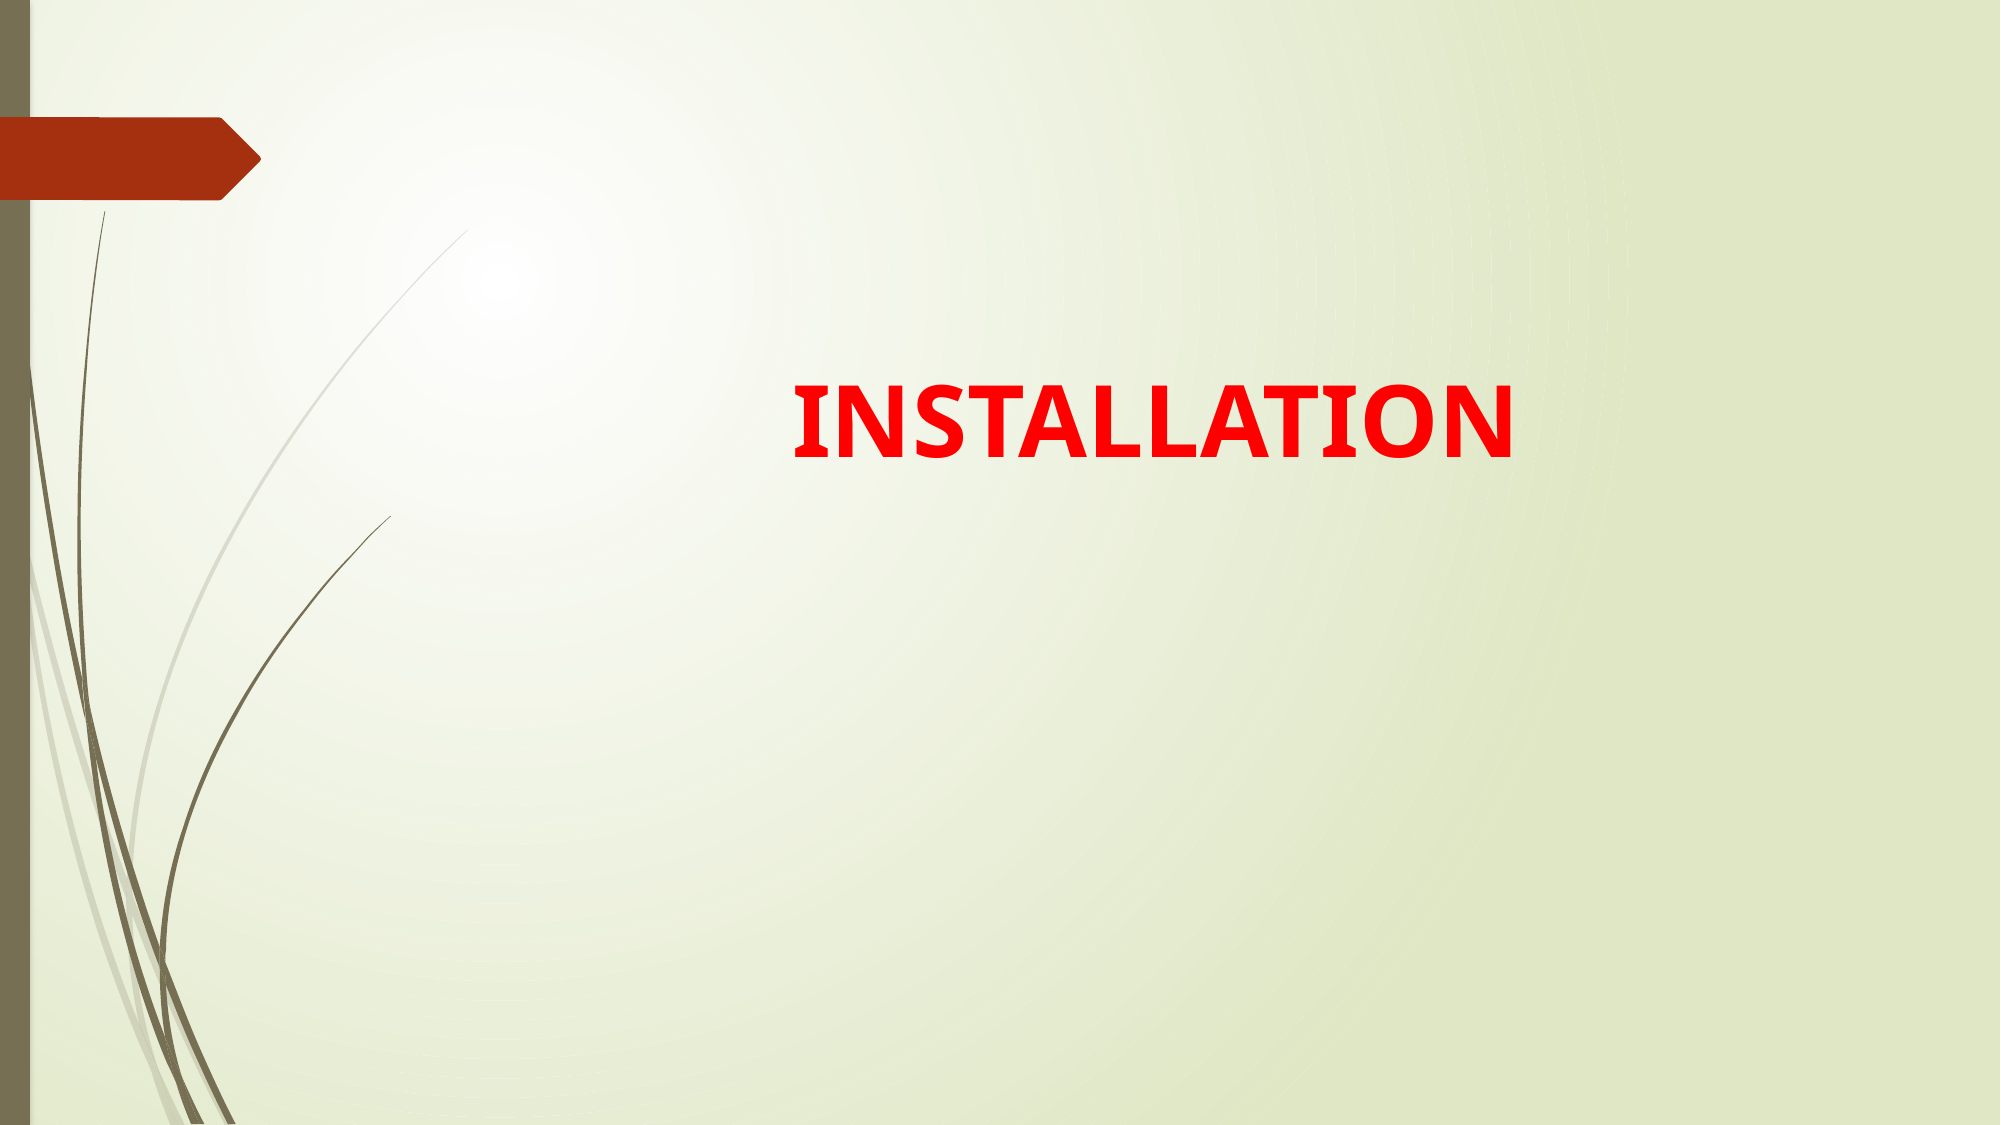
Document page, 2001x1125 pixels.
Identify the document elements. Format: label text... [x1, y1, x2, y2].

list INSTALLATION [424, 350, 1888, 970]
